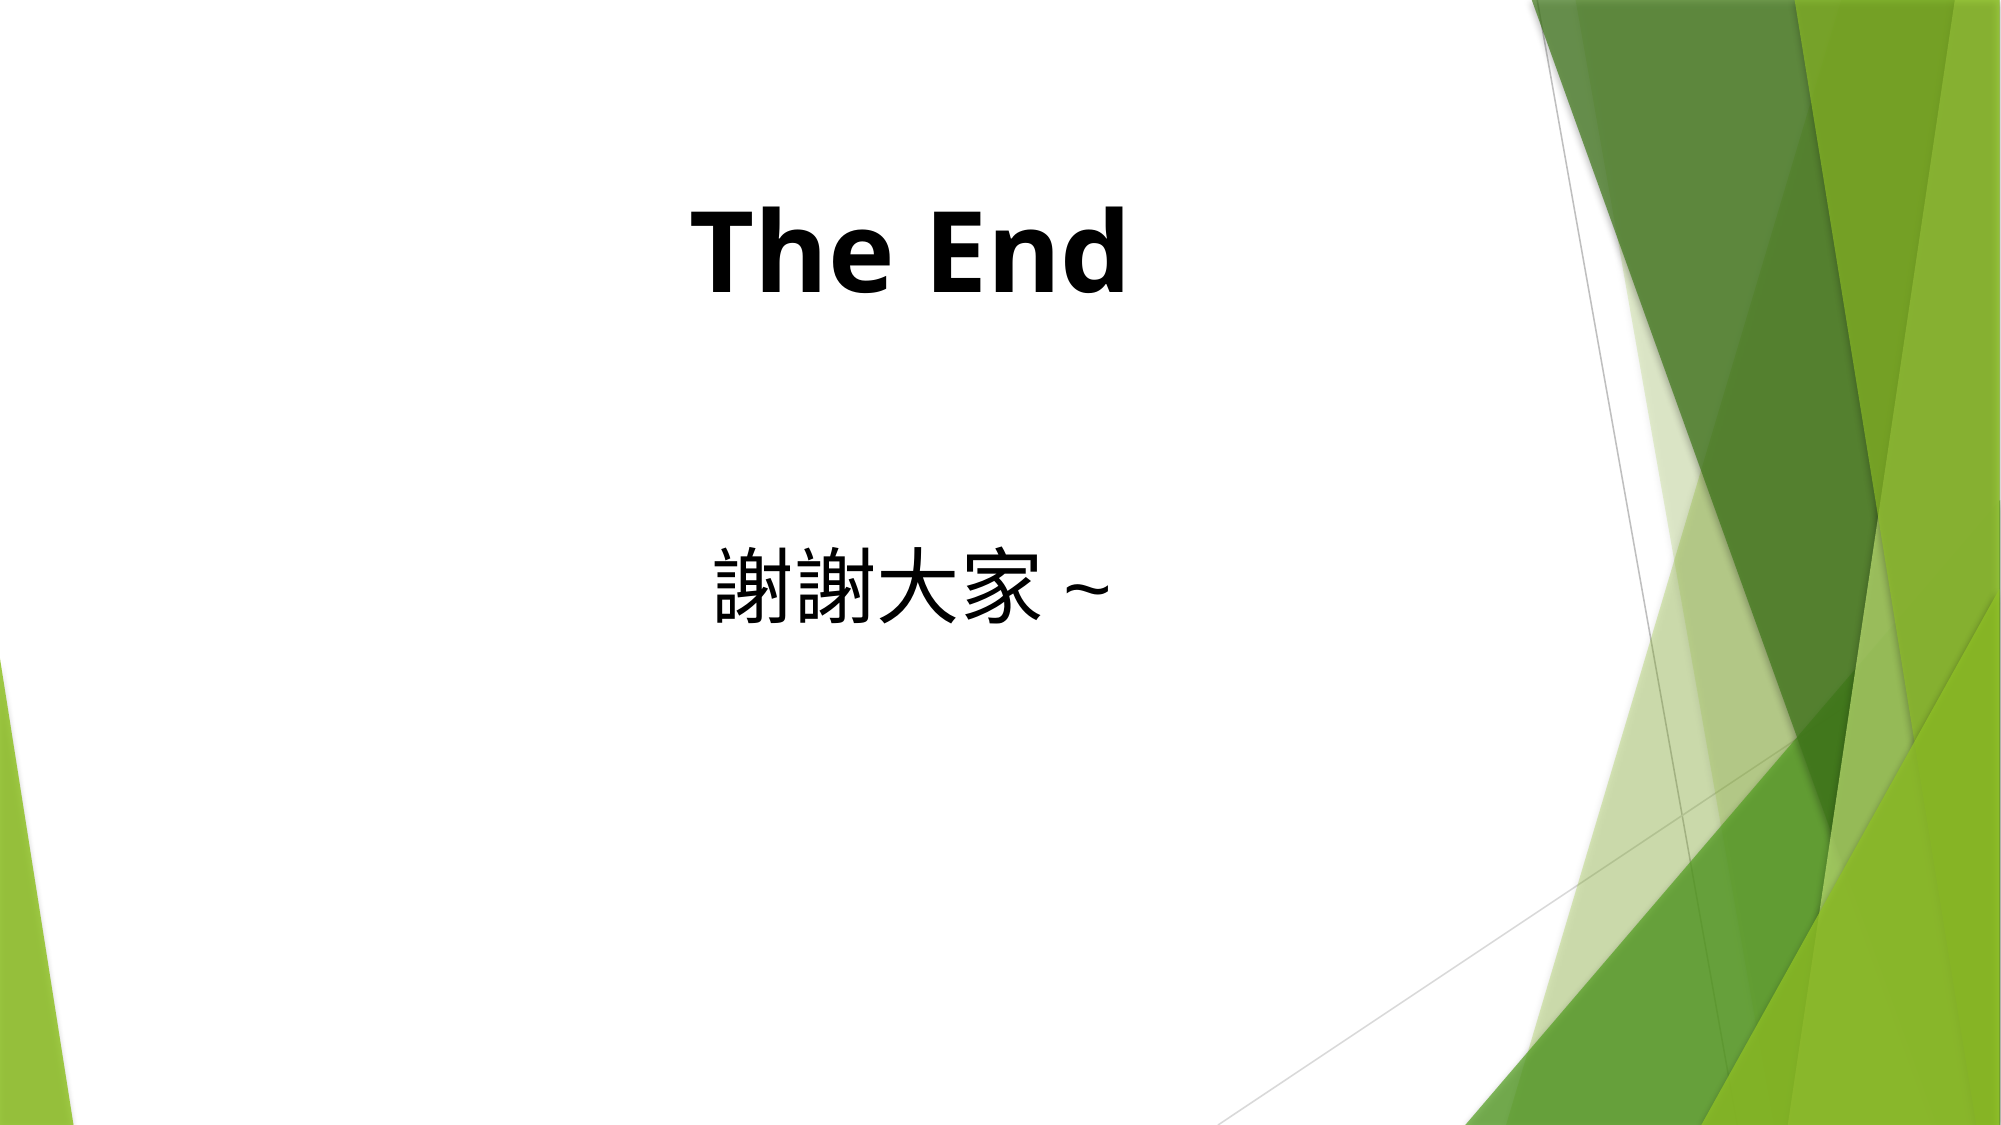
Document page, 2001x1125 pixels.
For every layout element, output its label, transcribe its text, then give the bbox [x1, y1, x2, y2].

text_box 謝謝大家~ [695, 527, 1127, 642]
text_box The End [585, 172, 1238, 323]
